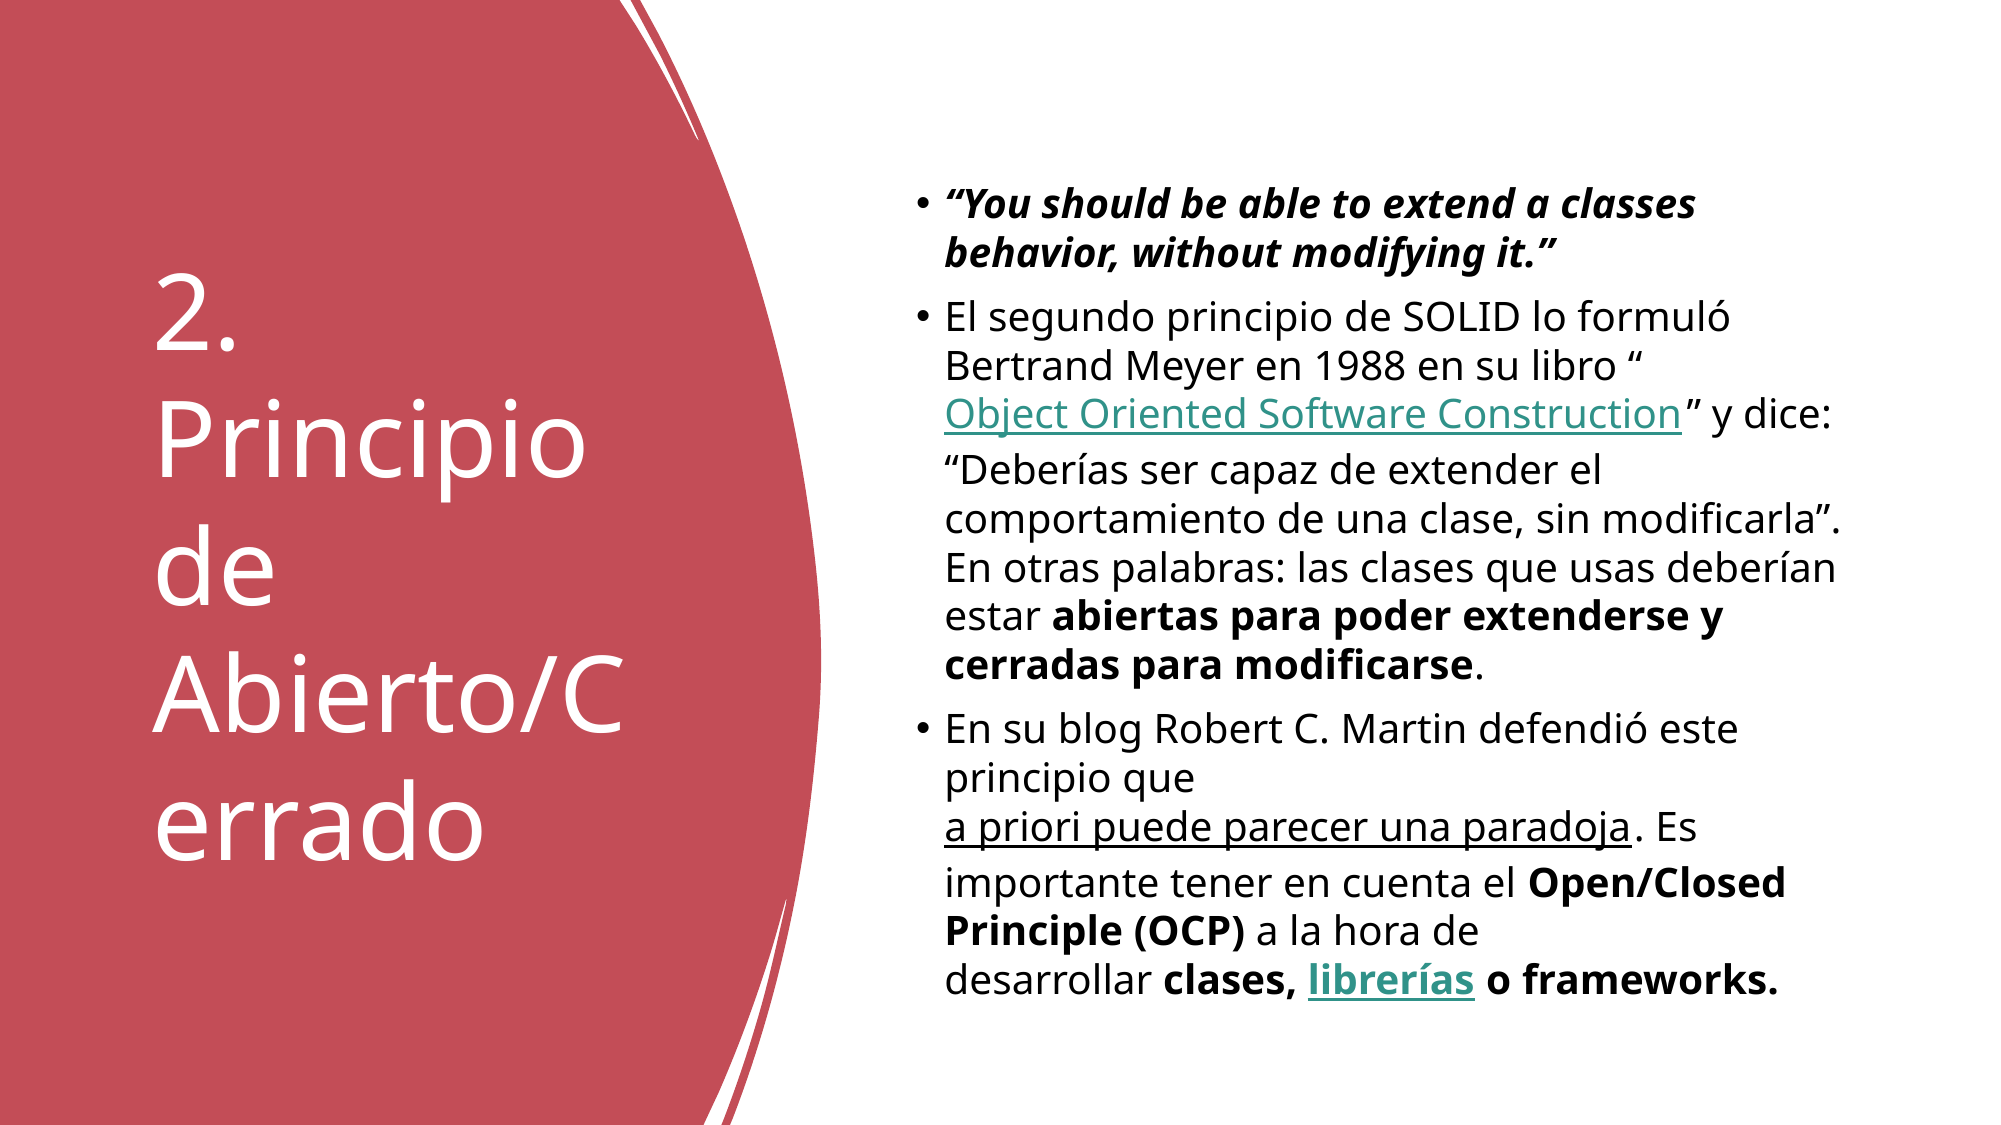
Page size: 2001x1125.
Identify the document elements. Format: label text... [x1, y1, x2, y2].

text_box [0, 0, 822, 1125]
text_box [641, 0, 2000, 1125]
title 2. Principio de Abierto/Cerrado [138, 105, 660, 1020]
text_box [621, 0, 692, 126]
list “You should be able to extend a classes behavior, without modifying it.” El segundo principio de SOLID lo formuló Bertrand Meyer en 1988 en su libro “Object Oriented Software Construction” y dice: “Deberías ser capaz de extender el comportamiento de una clase, sin modificarla”. En otras palabras: las clases que usas deberían estar abiertas para poder extenderse y cerradas para modificarse. En su blog Robert C. Martin defendió este principio que a priori puede parecer una paradoja. Es importante tener en cuenta el Open/Closed Principle (OCP) a la hora de desarrollar clases, librerías o frameworks. [901, 105, 1862, 1020]
